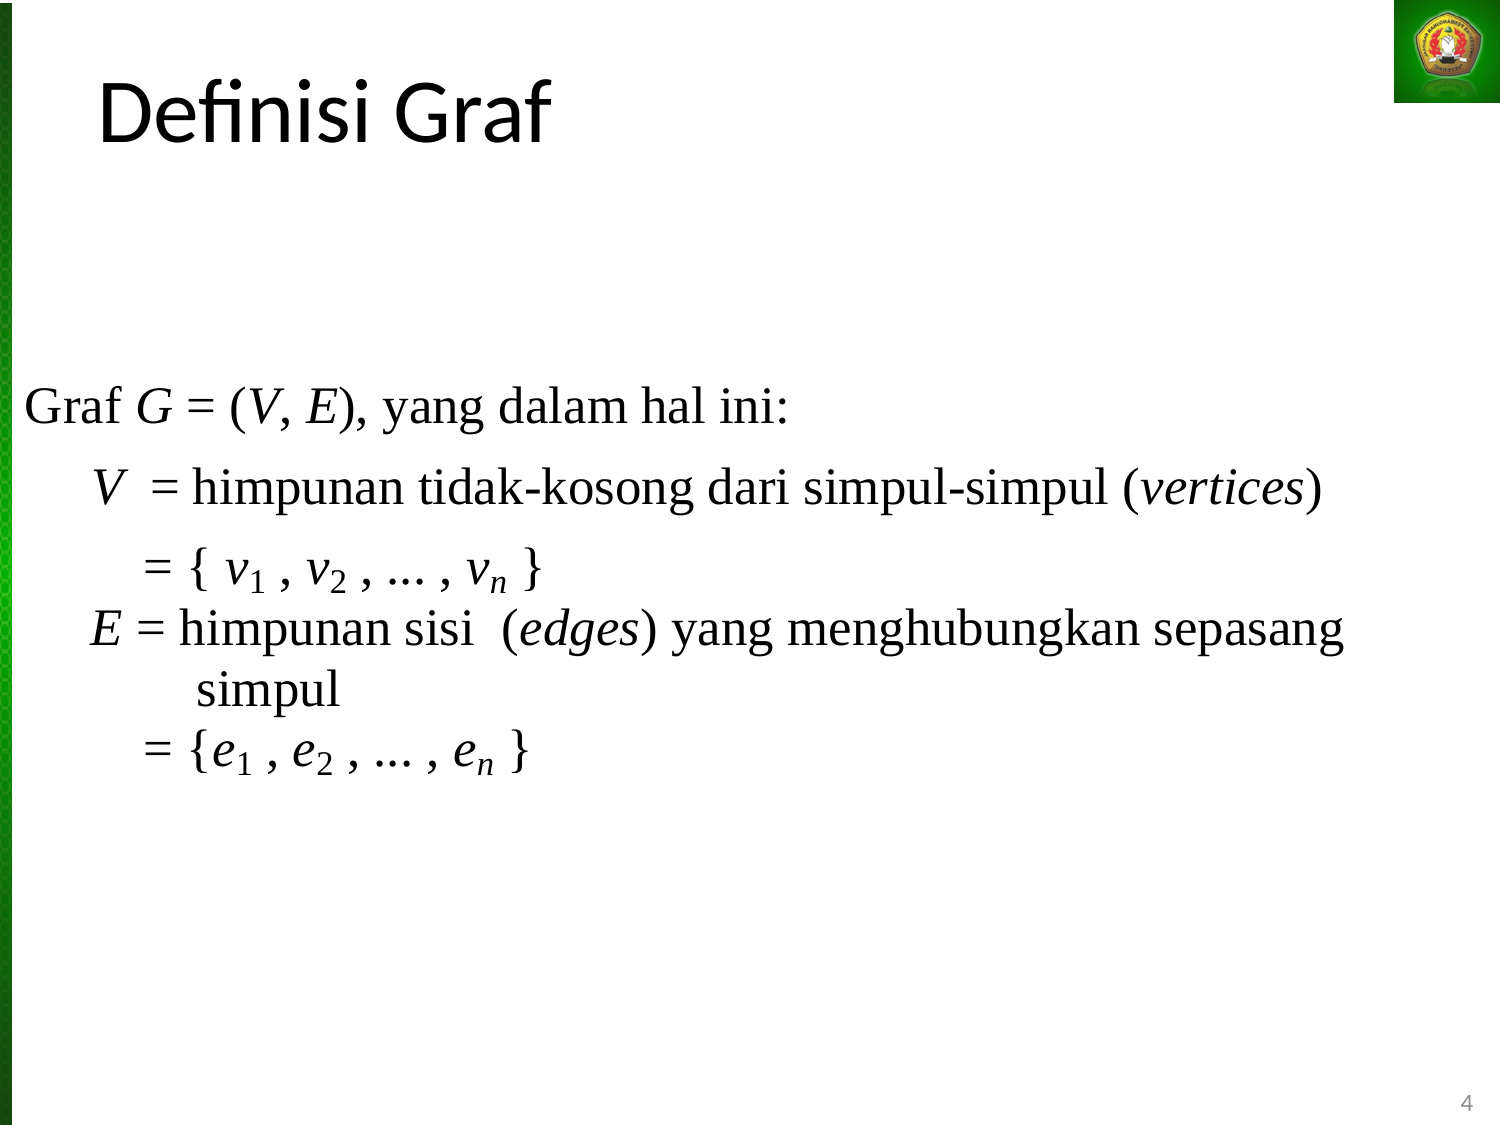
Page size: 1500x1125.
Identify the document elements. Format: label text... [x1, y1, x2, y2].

picture [0, 3, 12, 1125]
picture [1394, 0, 1500, 103]
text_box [24, 374, 1451, 779]
slide_number 4 [1148, 1078, 1489, 1125]
title Definisi Graf [82, 11, 1432, 200]
